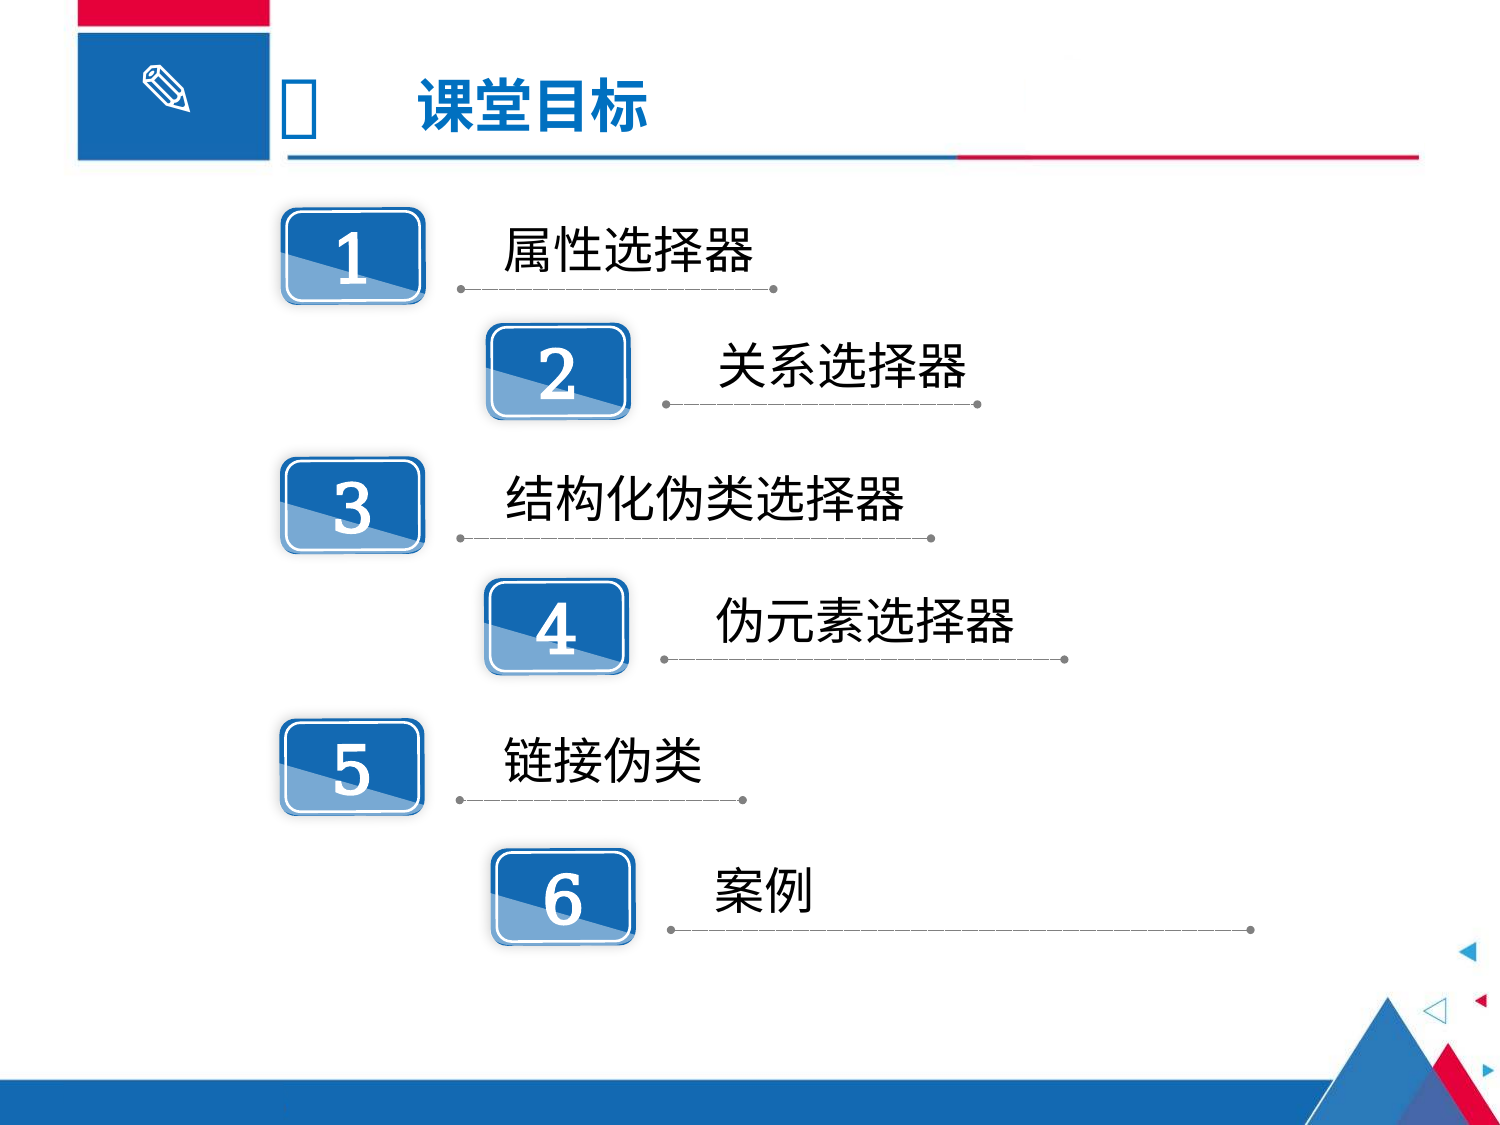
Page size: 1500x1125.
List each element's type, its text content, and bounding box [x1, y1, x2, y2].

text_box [485, 322, 985, 421]
text_box  [259, 43, 402, 170]
text_box 课堂目标 [401, 61, 699, 147]
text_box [279, 718, 743, 816]
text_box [483, 577, 1065, 676]
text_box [280, 207, 774, 305]
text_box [490, 847, 1251, 946]
picture [0, 0, 1500, 1125]
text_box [279, 456, 932, 555]
